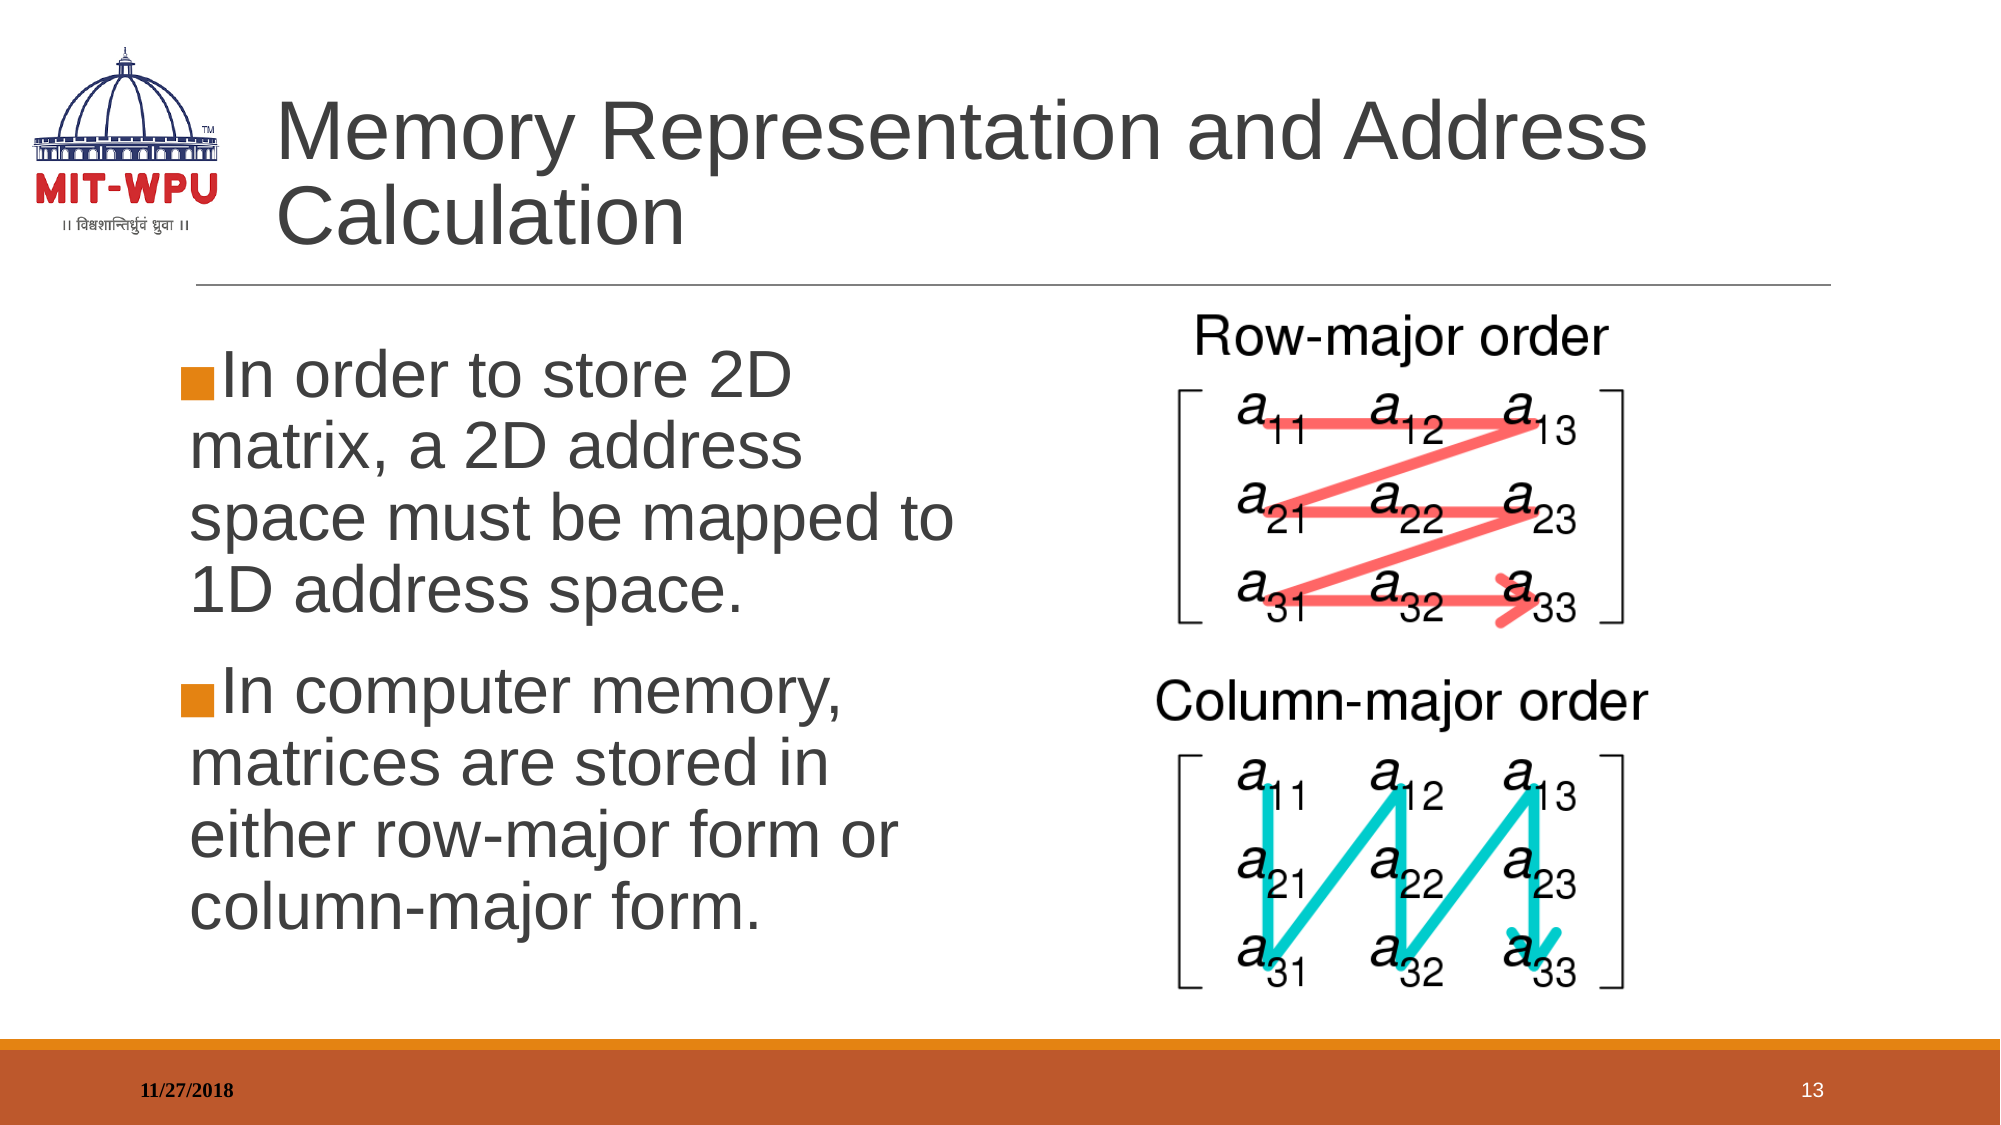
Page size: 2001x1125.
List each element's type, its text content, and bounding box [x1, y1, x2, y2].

list In order to store 2D matrix, a 2D address space must be mapped to 1D address space. In computer memory, matrices are stored in either row-major form or column-major form. [175, 332, 981, 1027]
title Memory Representation and Address Calculation [260, 139, 1911, 269]
text_box 11/27/2018 [124, 1059, 575, 1120]
text_box 13 [1624, 1059, 1840, 1120]
picture [31, 46, 241, 236]
picture [1135, 302, 1667, 1010]
